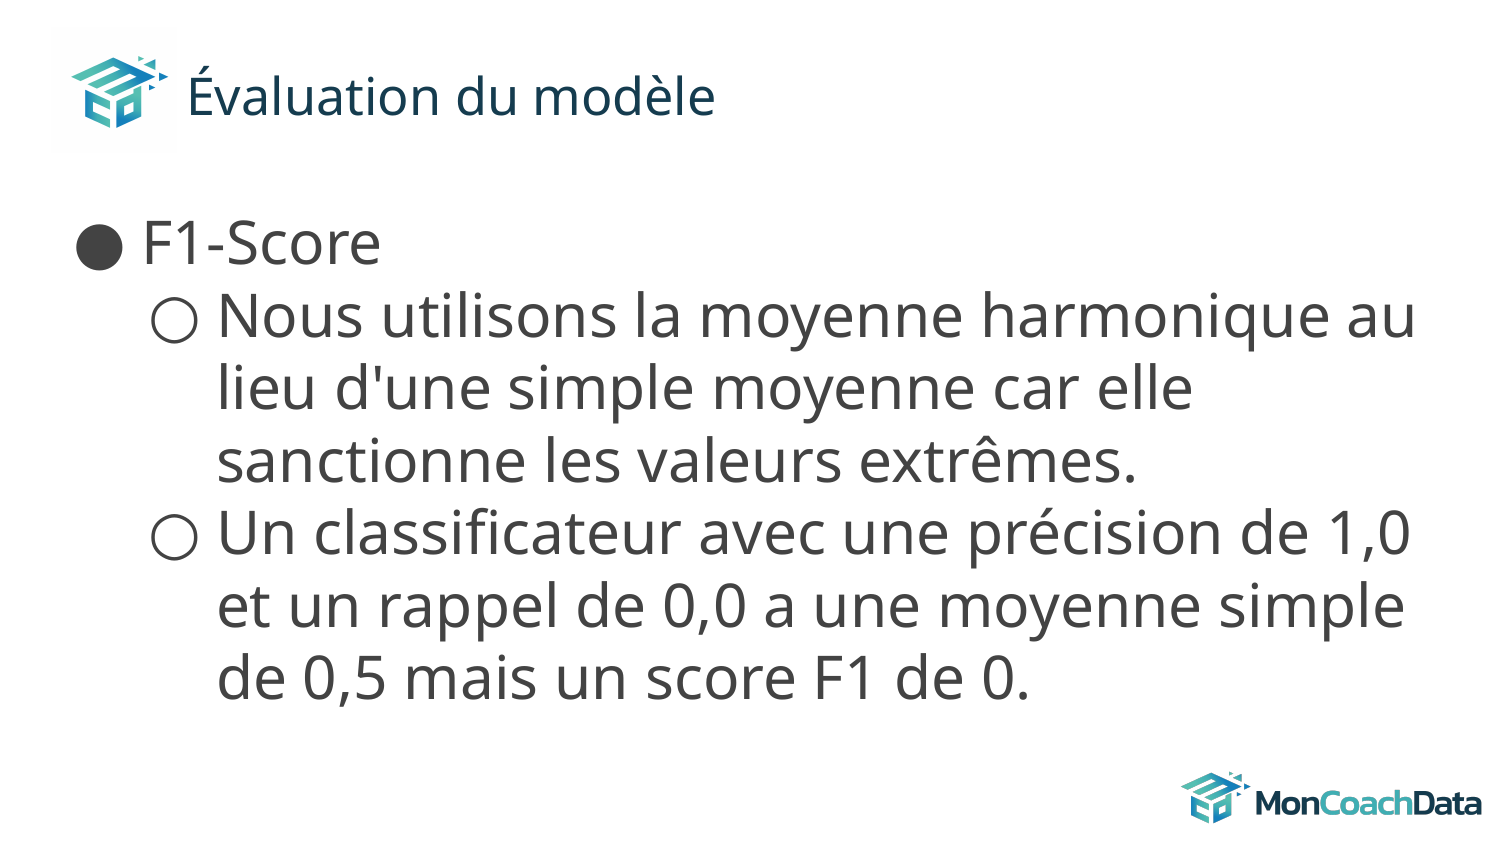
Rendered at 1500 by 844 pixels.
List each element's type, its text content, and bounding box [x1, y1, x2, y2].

list F1-Score Nous utilisons la moyenne harmonique au lieu d'une simple moyenne car elle sanctionne les valeurs extrêmes. Un classificateur avec une précision de 1,0 et un rappel de 0,0 a une moyenne simple de 0,5 mais un score F1 de 0. [51, 189, 1476, 750]
picture [51, 27, 177, 153]
title Évaluation du modèle [171, 48, 1449, 143]
picture [1162, 750, 1500, 844]
